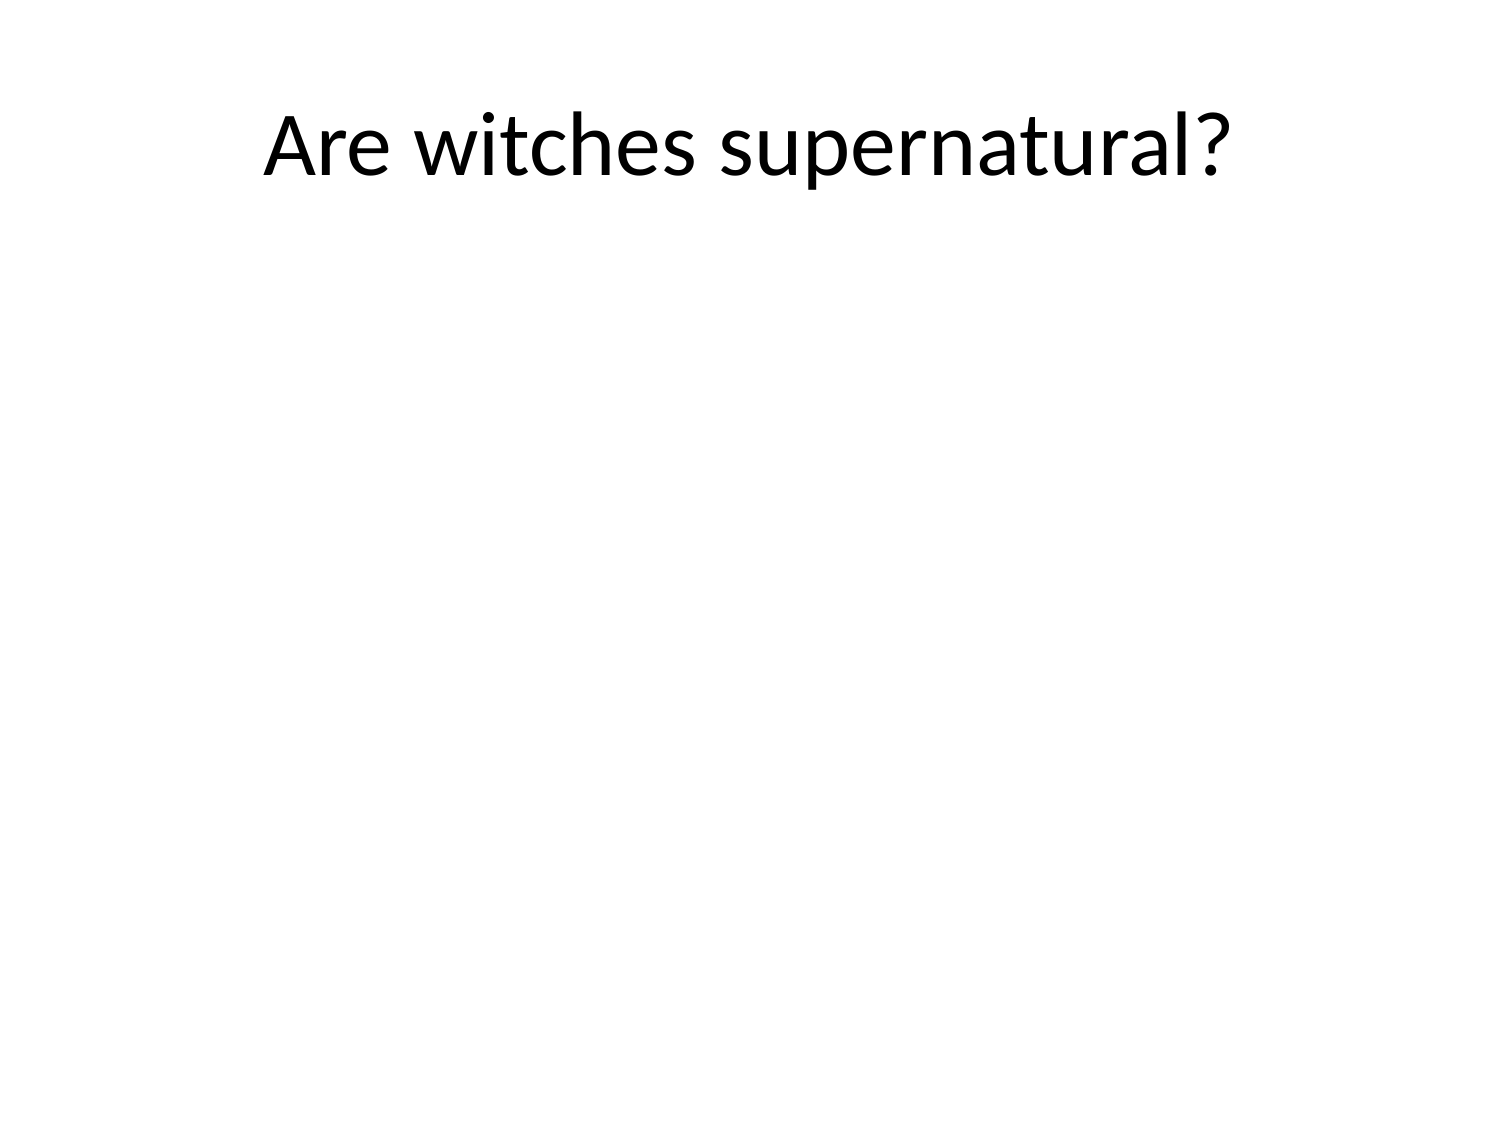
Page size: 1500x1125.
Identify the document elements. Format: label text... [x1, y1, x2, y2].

title Are witches supernatural? [75, 45, 1425, 233]
